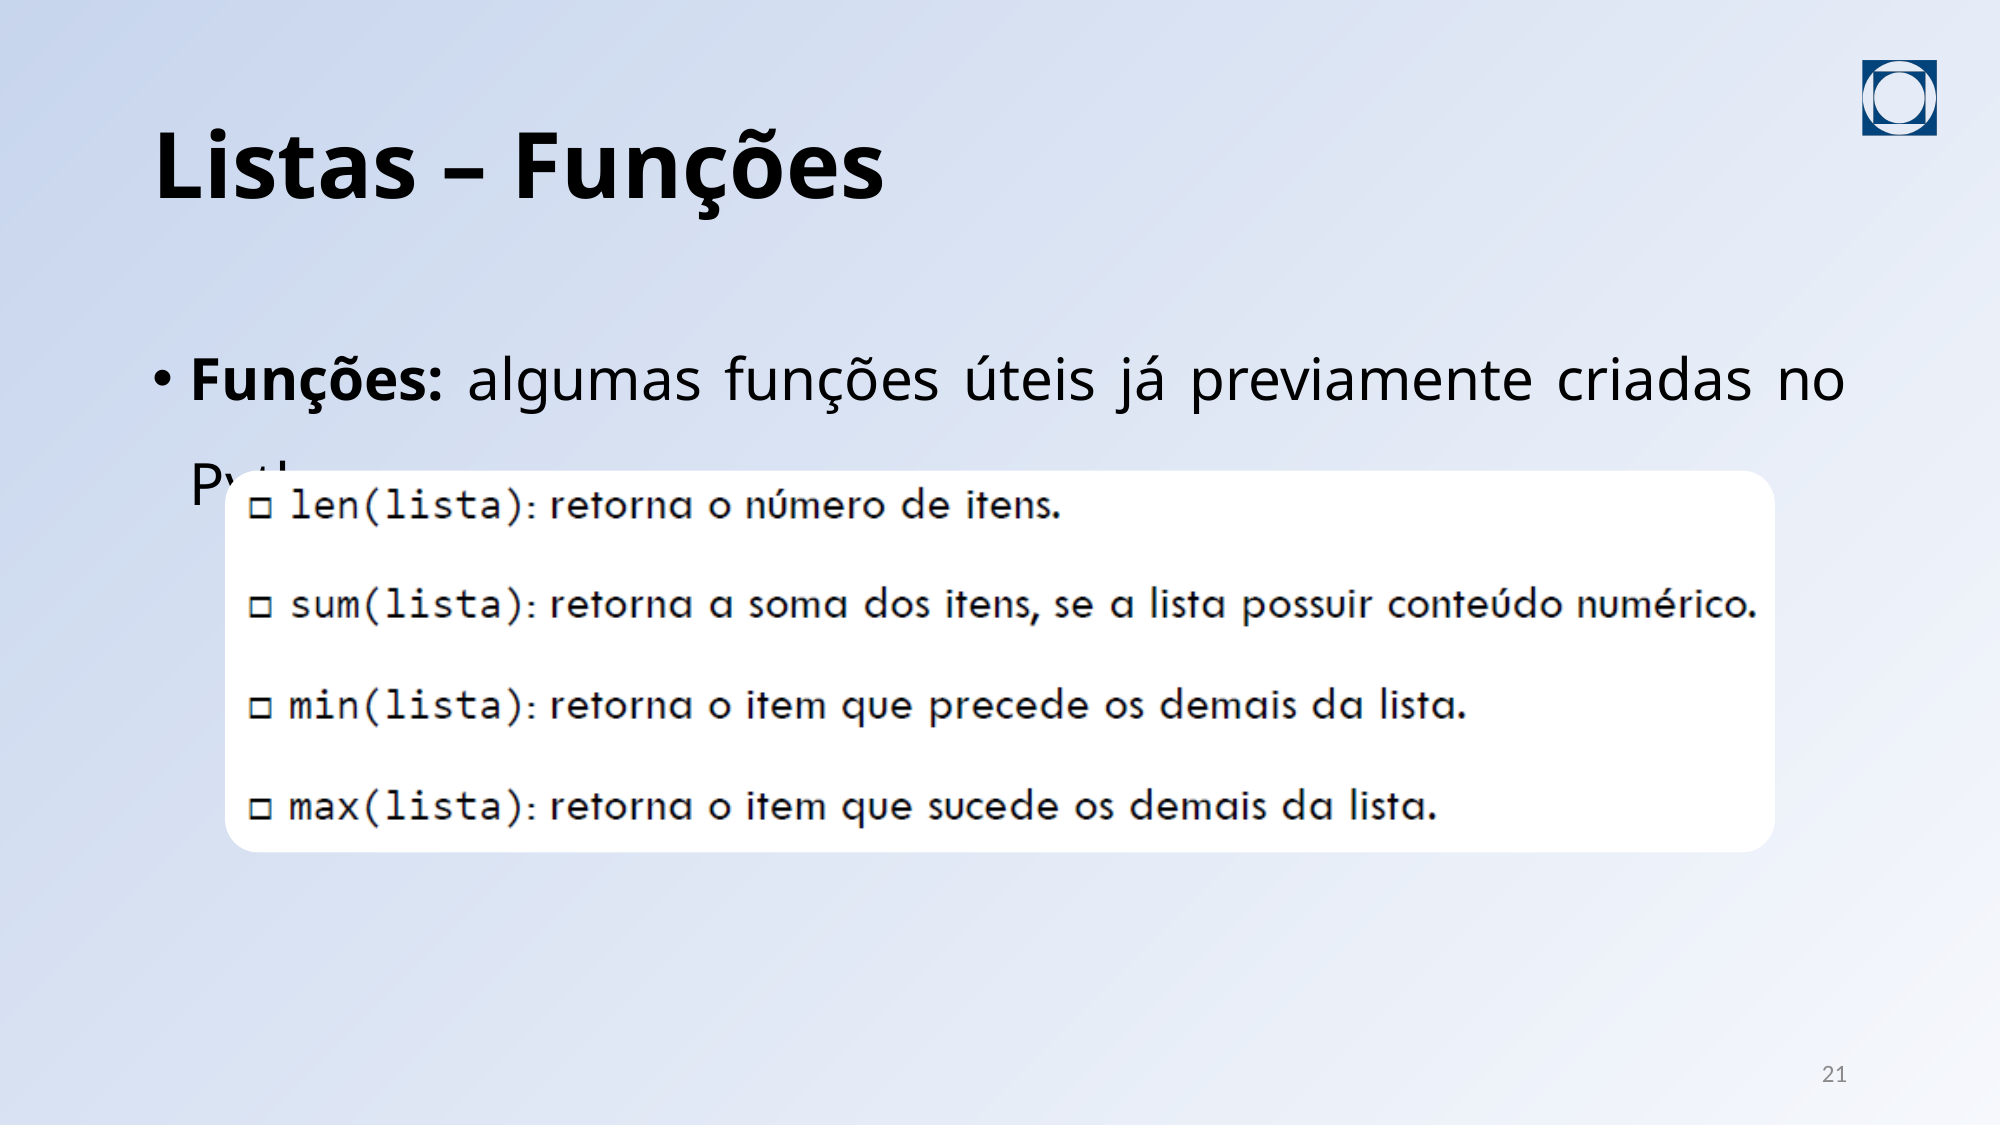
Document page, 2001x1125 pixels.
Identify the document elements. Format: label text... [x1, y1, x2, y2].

list Funções: algumas funções úteis já previamente criadas no Python: [137, 299, 1863, 414]
picture [1862, 59, 1939, 137]
title Listas – Funções [137, 59, 1863, 278]
slide_number 21 [1412, 1042, 1863, 1103]
picture [225, 470, 1775, 853]
